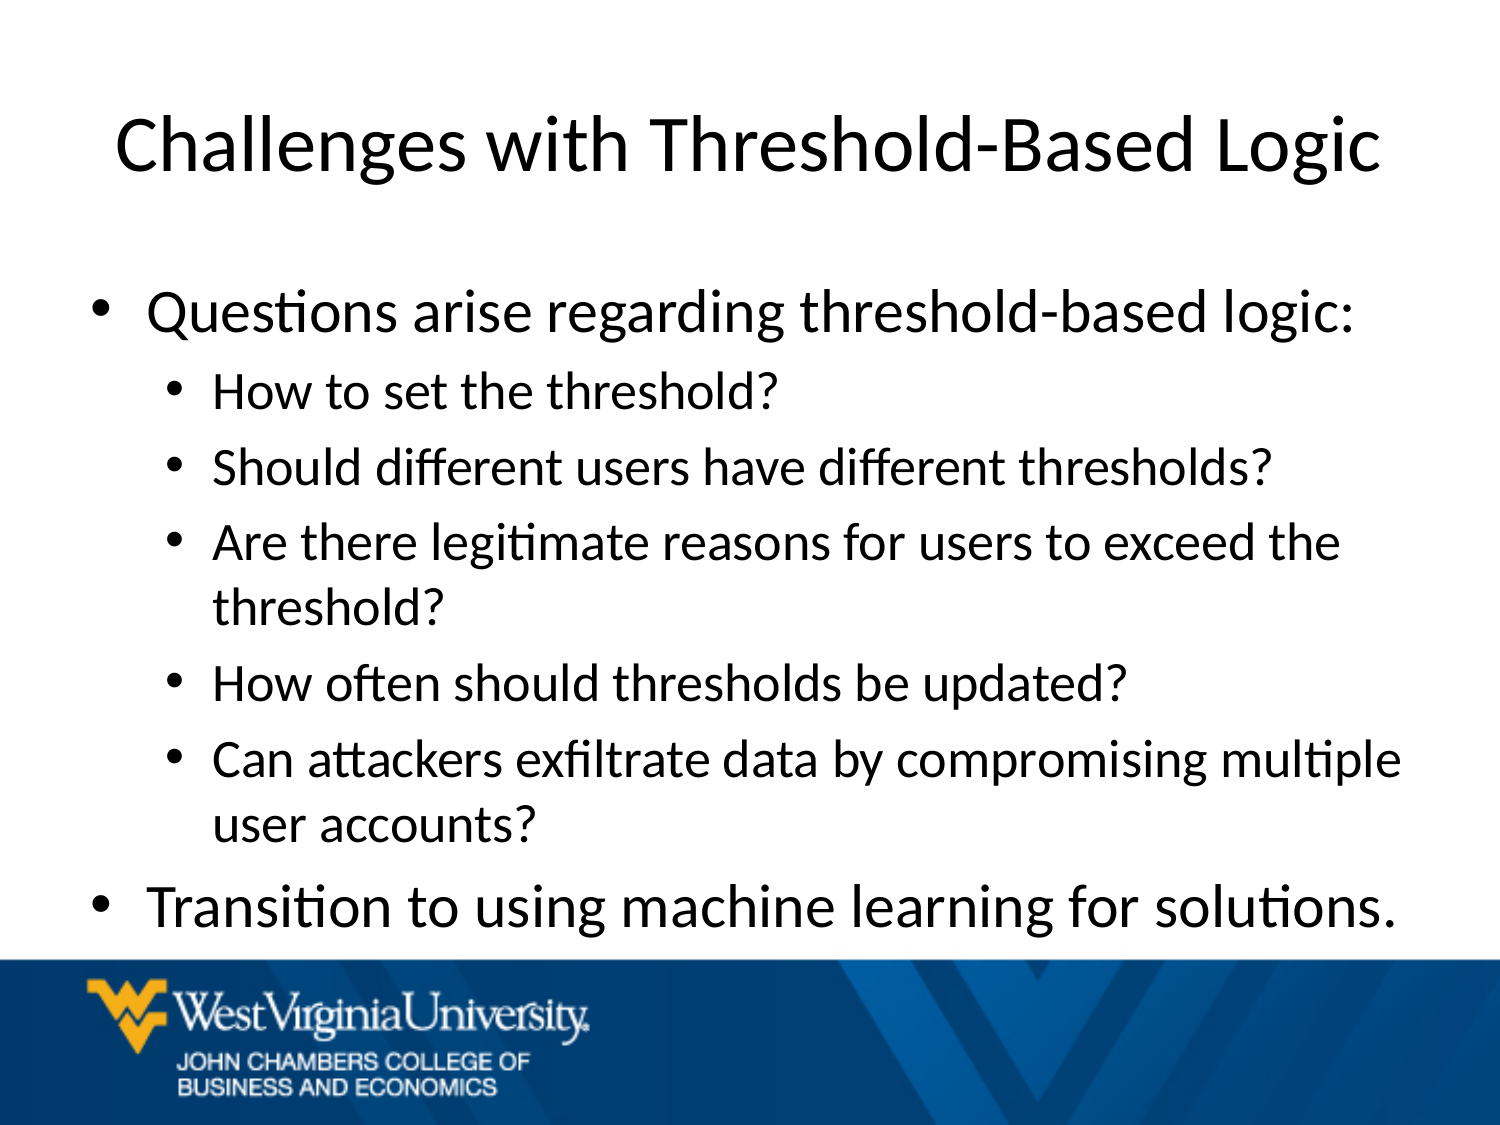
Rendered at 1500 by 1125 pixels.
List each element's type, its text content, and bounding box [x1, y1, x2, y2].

picture [0, 0, 1500, 1125]
title Challenges with Threshold-Based Logic [75, 45, 1425, 233]
list Questions arise regarding threshold-based logic: How to set the threshold? Should different users have different thresholds? Are there legitimate reasons for users to exceed the threshold? How often should thresholds be updated? Can attackers exfiltrate data by compromising multiple user accounts? Transition to using machine learning for solutions. [75, 262, 1425, 1005]
